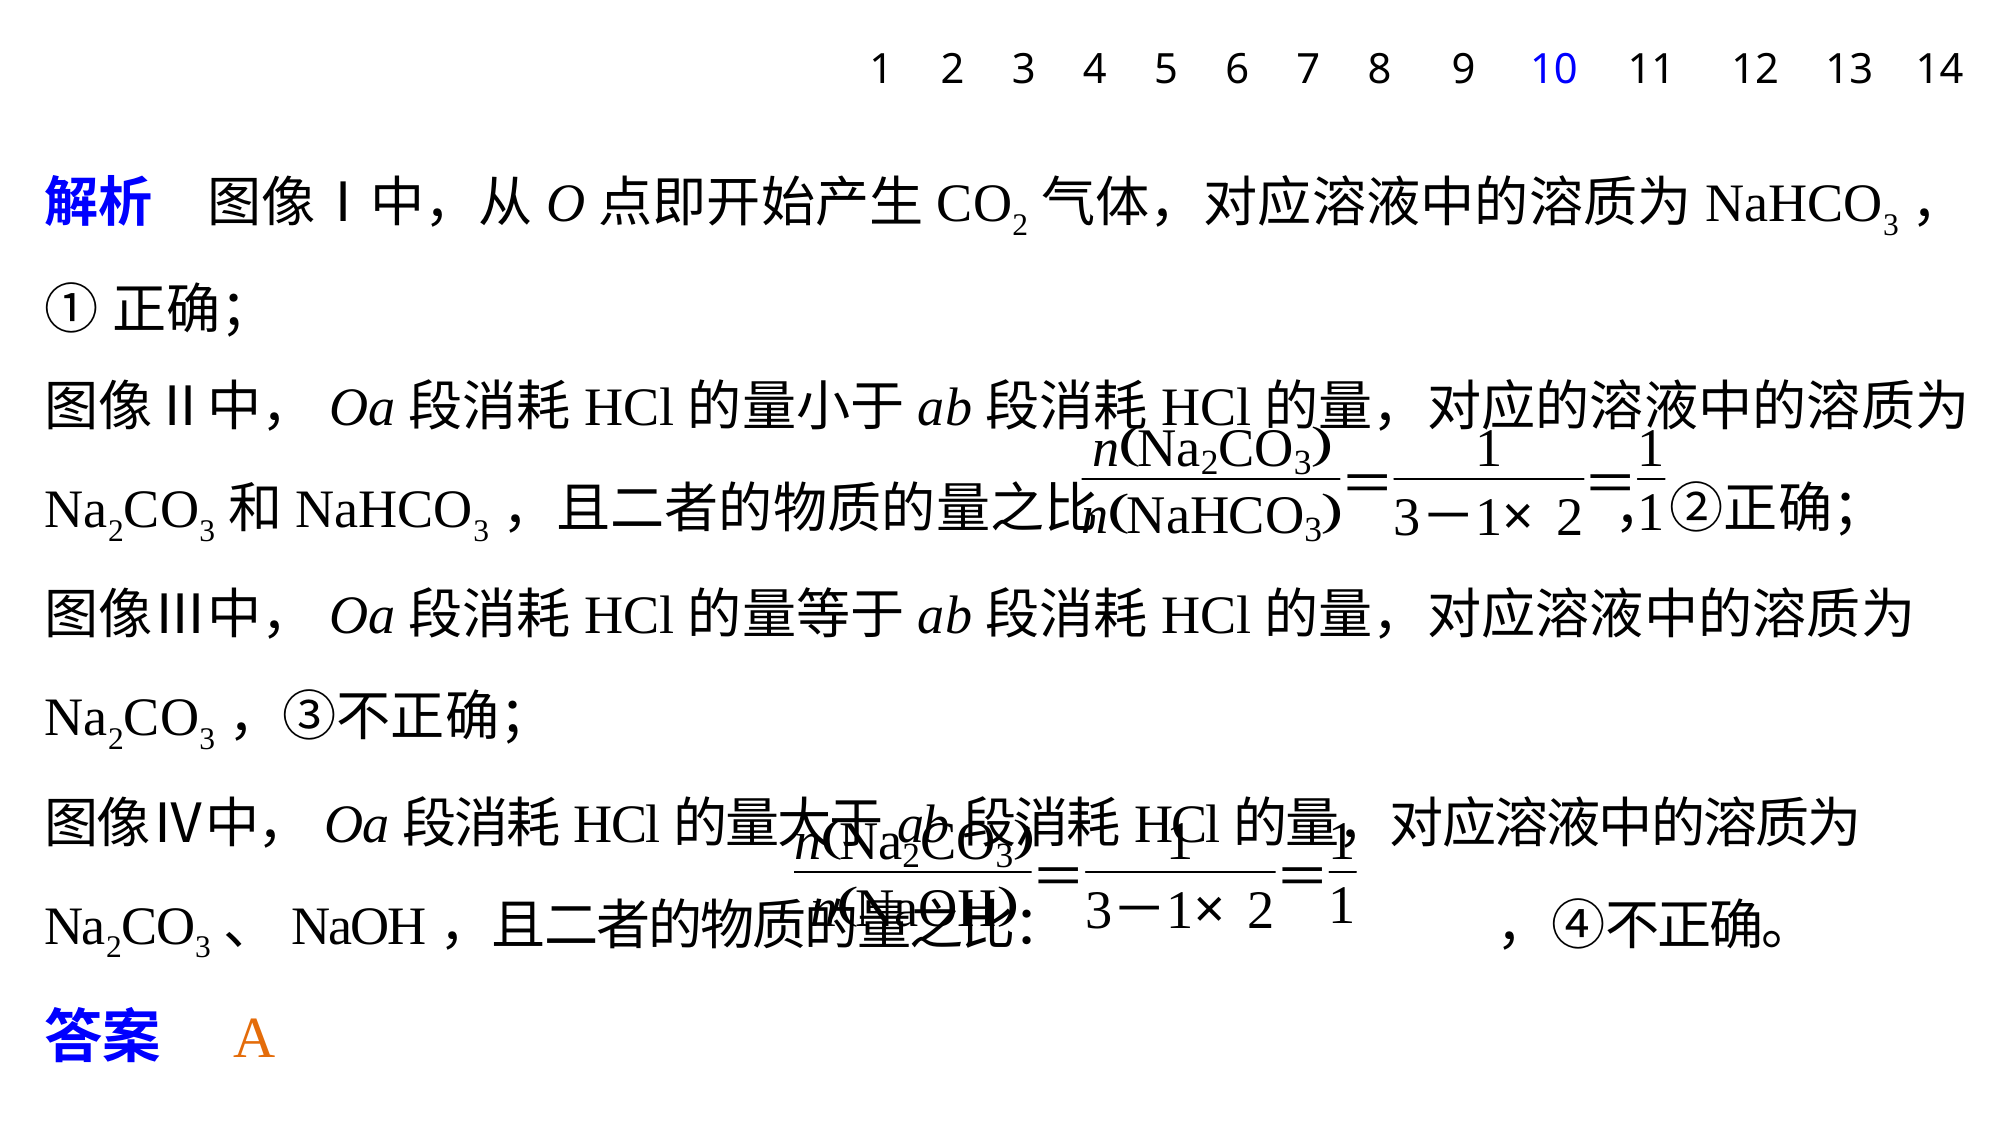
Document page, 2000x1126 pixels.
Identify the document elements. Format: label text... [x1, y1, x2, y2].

text_box 2 [925, 19, 985, 114]
text_box 12 [1707, 19, 1800, 114]
text_box 1 [854, 19, 914, 114]
text_box 14 [1905, 19, 1984, 114]
text_box 10 [1507, 19, 1599, 114]
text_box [793, 796, 1429, 981]
text_box 3 [996, 19, 1056, 114]
text_box 13 [1811, 19, 1894, 114]
text_box 解析 图像Ⅰ中，从O点即开始产生CO2气体，对应溶液中的溶质为NaHCO3， ①正确； 图像Ⅱ中，Oa段消耗HCl的量小于ab段消耗HCl的量，对应的溶液中的溶质为Na2CO3和NaHCO3，且二者的物质的量之比 ，②正确； 图像Ⅲ中，Oa段消耗HCl的量等于ab段消耗HCl的量，对应溶液中的溶质为Na2CO3，③不正确； 图像Ⅳ中，Oa段消耗HCl的量大于ab段消耗HCl的量，对应溶液中的溶质为Na2CO3、NaOH，且二者的物质的量之比： ，④不正确。 答案 A [30, 123, 1992, 1077]
text_box 5 [1139, 19, 1199, 114]
text_box 8 [1352, 19, 1412, 114]
text_box 4 [1067, 19, 1127, 114]
text_box 9 [1423, 19, 1496, 114]
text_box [1081, 403, 1741, 575]
text_box 11 [1610, 19, 1696, 114]
text_box 6 [1210, 19, 1270, 114]
text_box 7 [1281, 19, 1341, 114]
